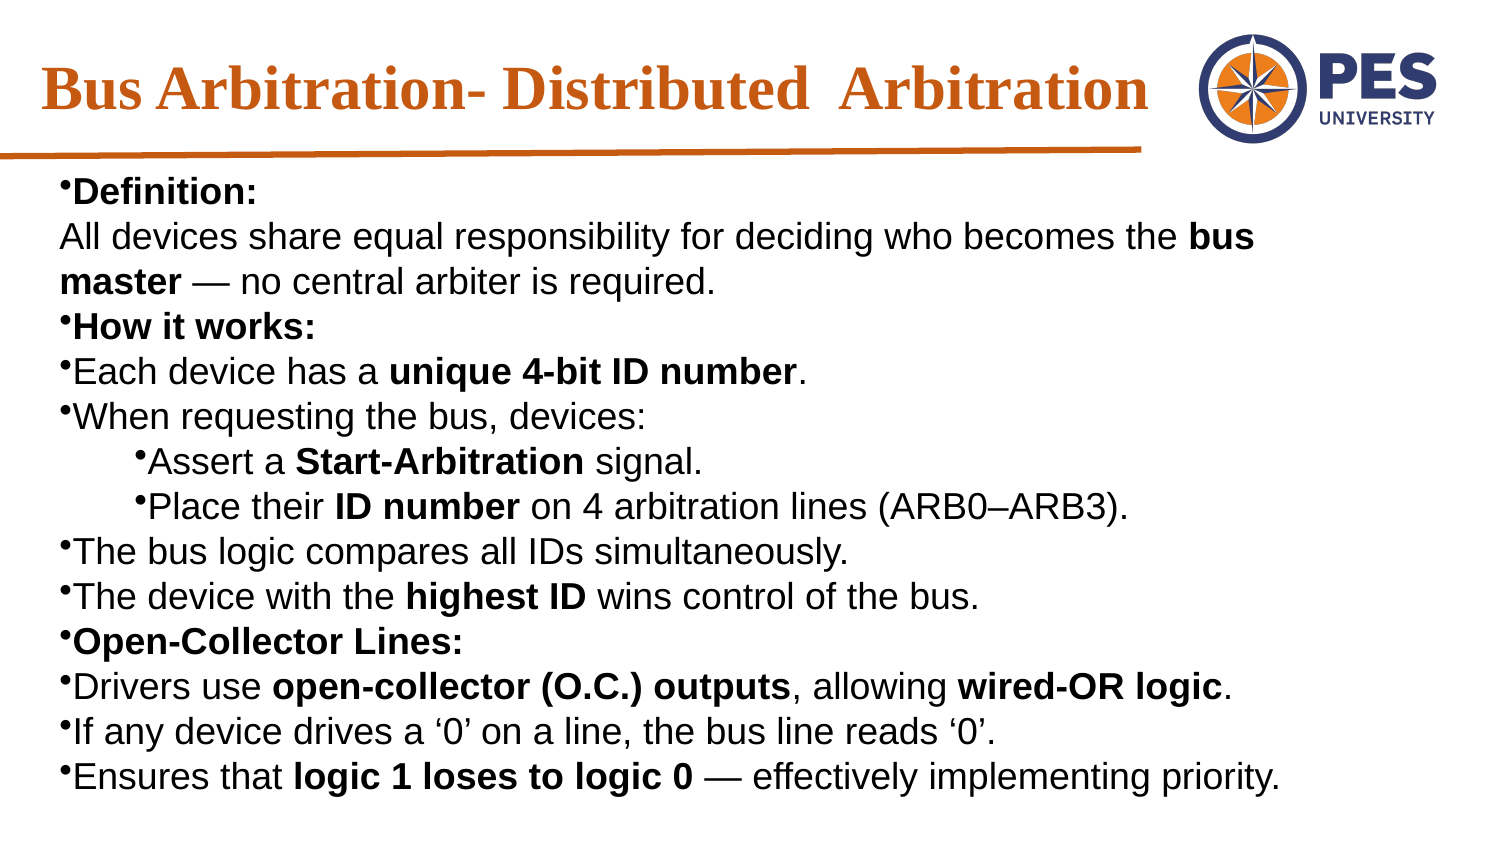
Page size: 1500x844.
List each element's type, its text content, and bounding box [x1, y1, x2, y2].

title Bus Arbitration- Distributed Arbitration [30, 42, 1181, 137]
picture [1186, 21, 1450, 157]
text_box Definition: All devices share equal responsibility for deciding who becomes the bus master — no central arbiter is required. How it works: Each device has a unique 4-bit ID number. When requesting the bus, devices: Assert a Start-Arbitration signal. Place their ID number on 4 arbitration lines (ARB0–ARB3). The bus logic compares all IDs simultaneously. The device with the highest ID wins control of the bus. Open-Collector Lines: Drivers use open-collector (O.C.) outputs, allowing wired-OR logic. If any device drives a ‘0’ on a line, the bus line reads ‘0’. Ensures that logic 1 loses to logic 0 — effectively implementing priority. [44, 159, 1351, 844]
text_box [0, 149, 1142, 157]
